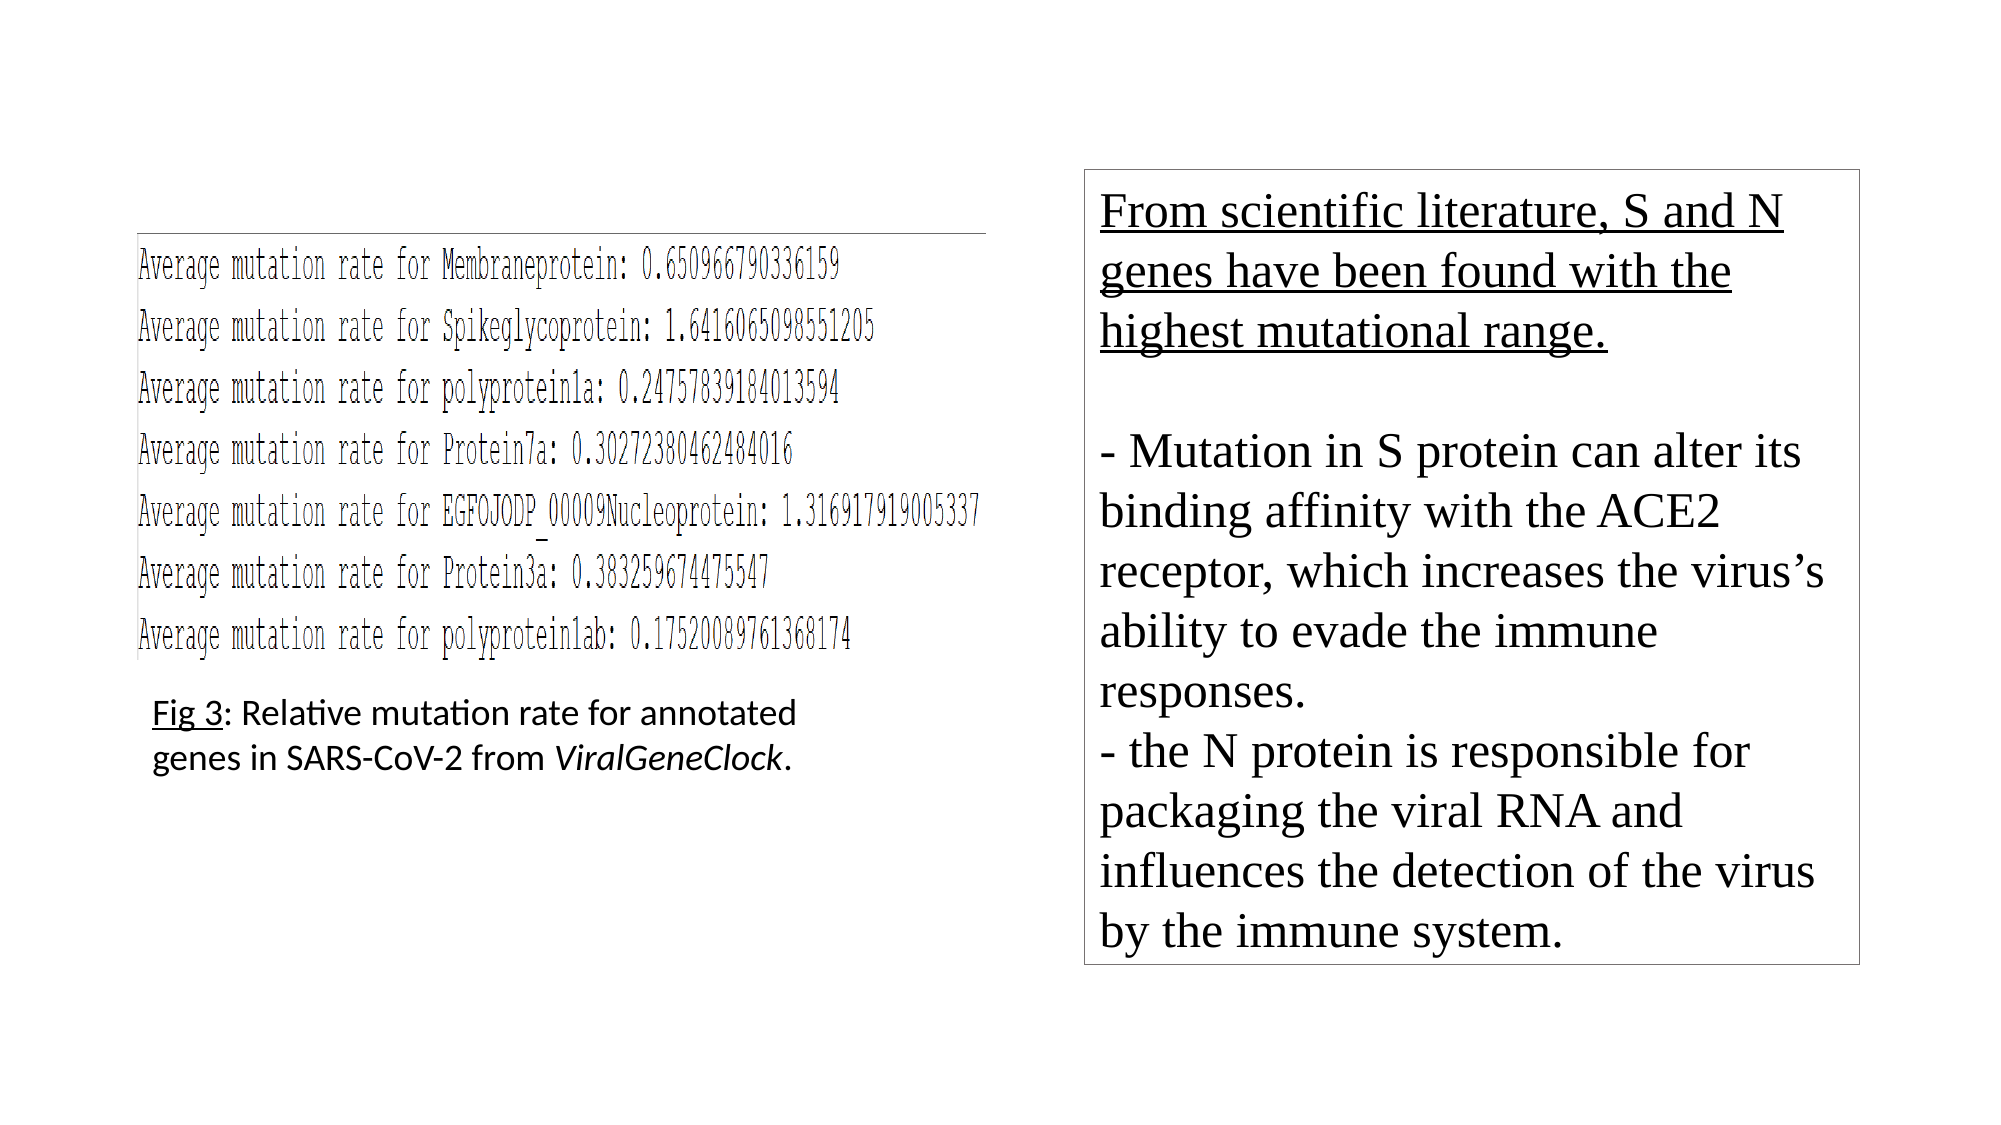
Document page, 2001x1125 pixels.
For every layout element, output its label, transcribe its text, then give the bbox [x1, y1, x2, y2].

picture [137, 233, 986, 660]
text_box From scientific literature, S and N genes have been found with the highest mutational range. - Mutation in S protein can alter its binding affinity with the ACE2 receptor, which increases the virus’s ability to evade the immune responses. - the N protein is responsible for packaging the viral RNA and influences the detection of the virus by the immune system. [1084, 169, 1860, 965]
text_box Fig 3: Relative mutation rate for annotated genes in SARS-CoV-2 from ViralGeneClock. [137, 680, 825, 785]
